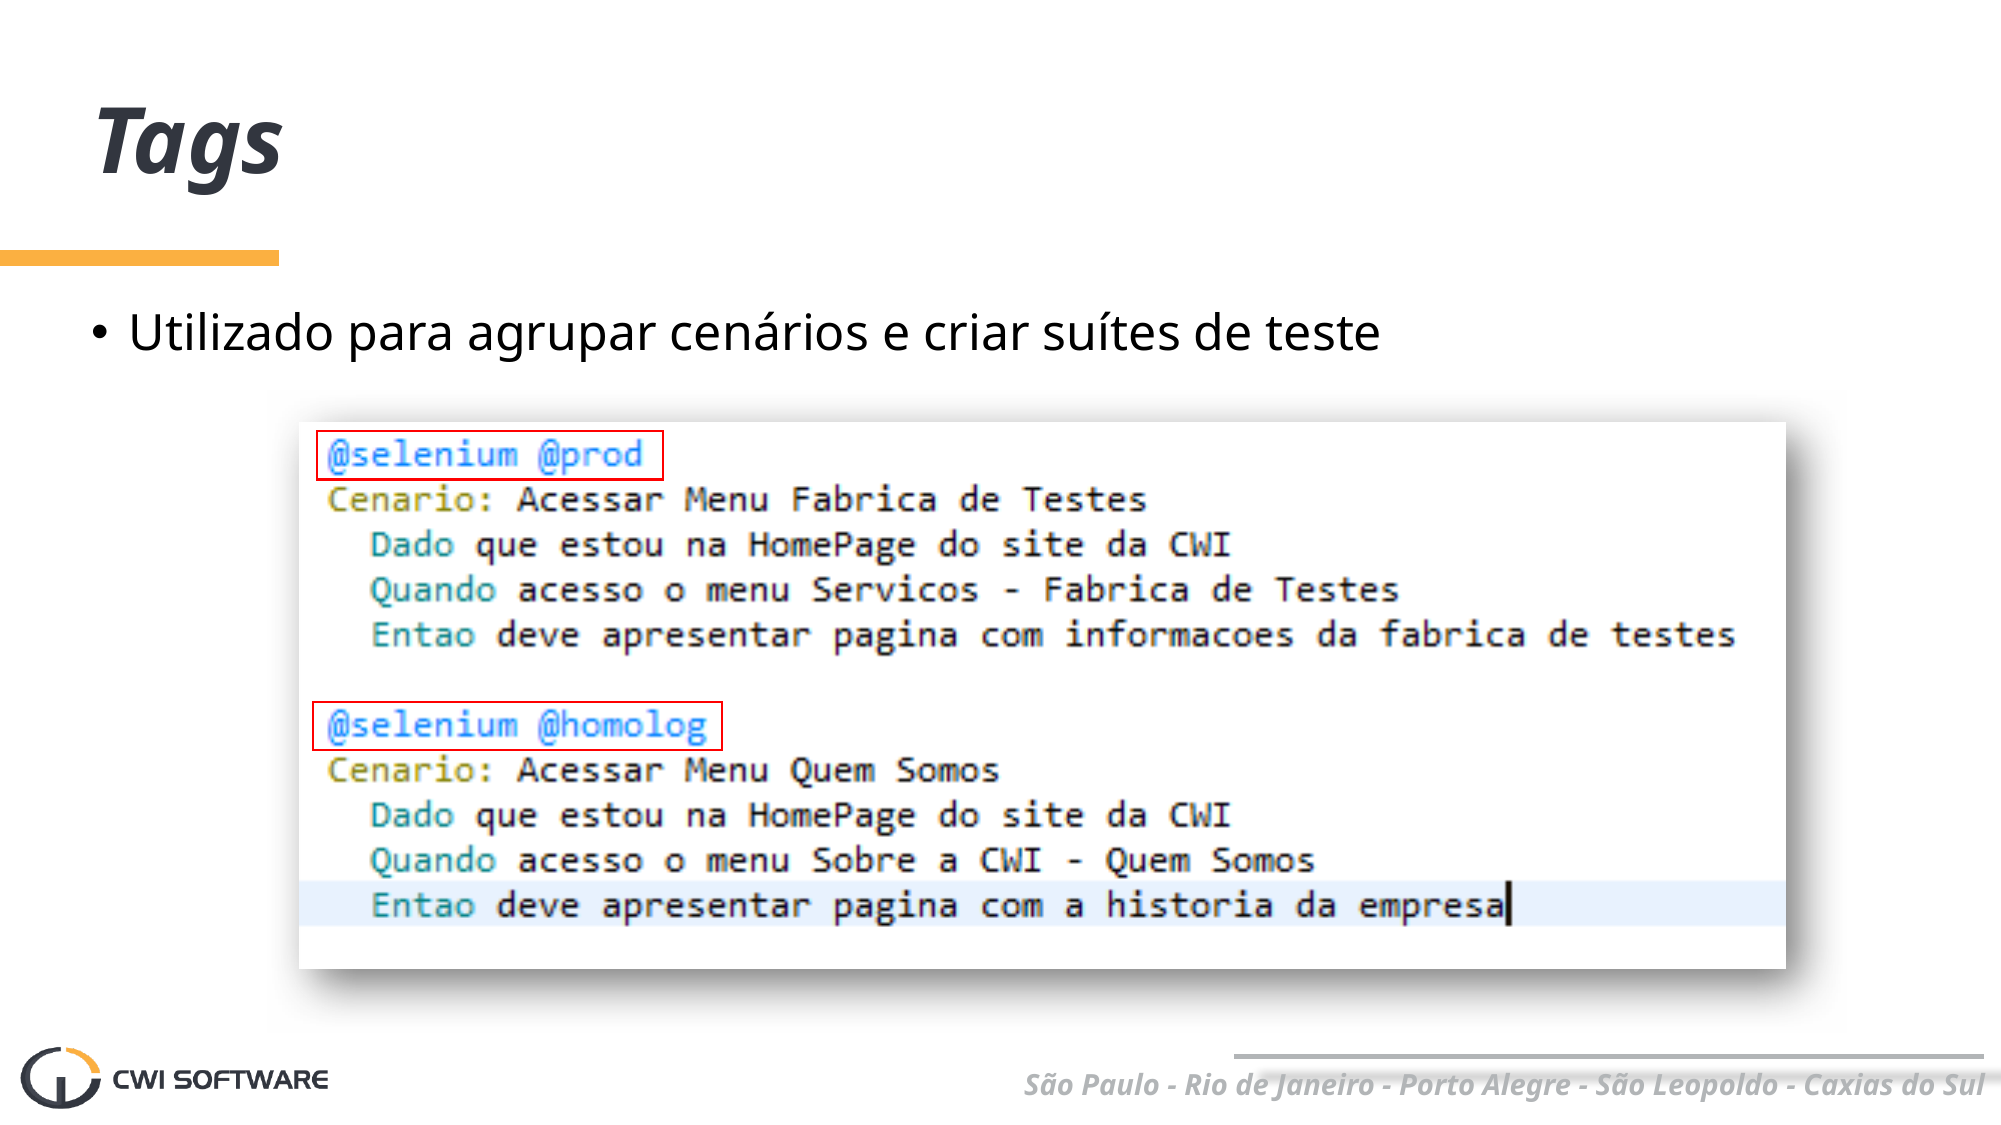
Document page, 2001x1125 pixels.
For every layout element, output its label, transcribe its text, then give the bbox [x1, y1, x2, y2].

title Tags [76, 59, 1932, 229]
list Utilizado para agrupar cenários e criar suítes de teste [76, 299, 1917, 510]
picture [0, 1040, 353, 1117]
picture [299, 422, 1786, 969]
